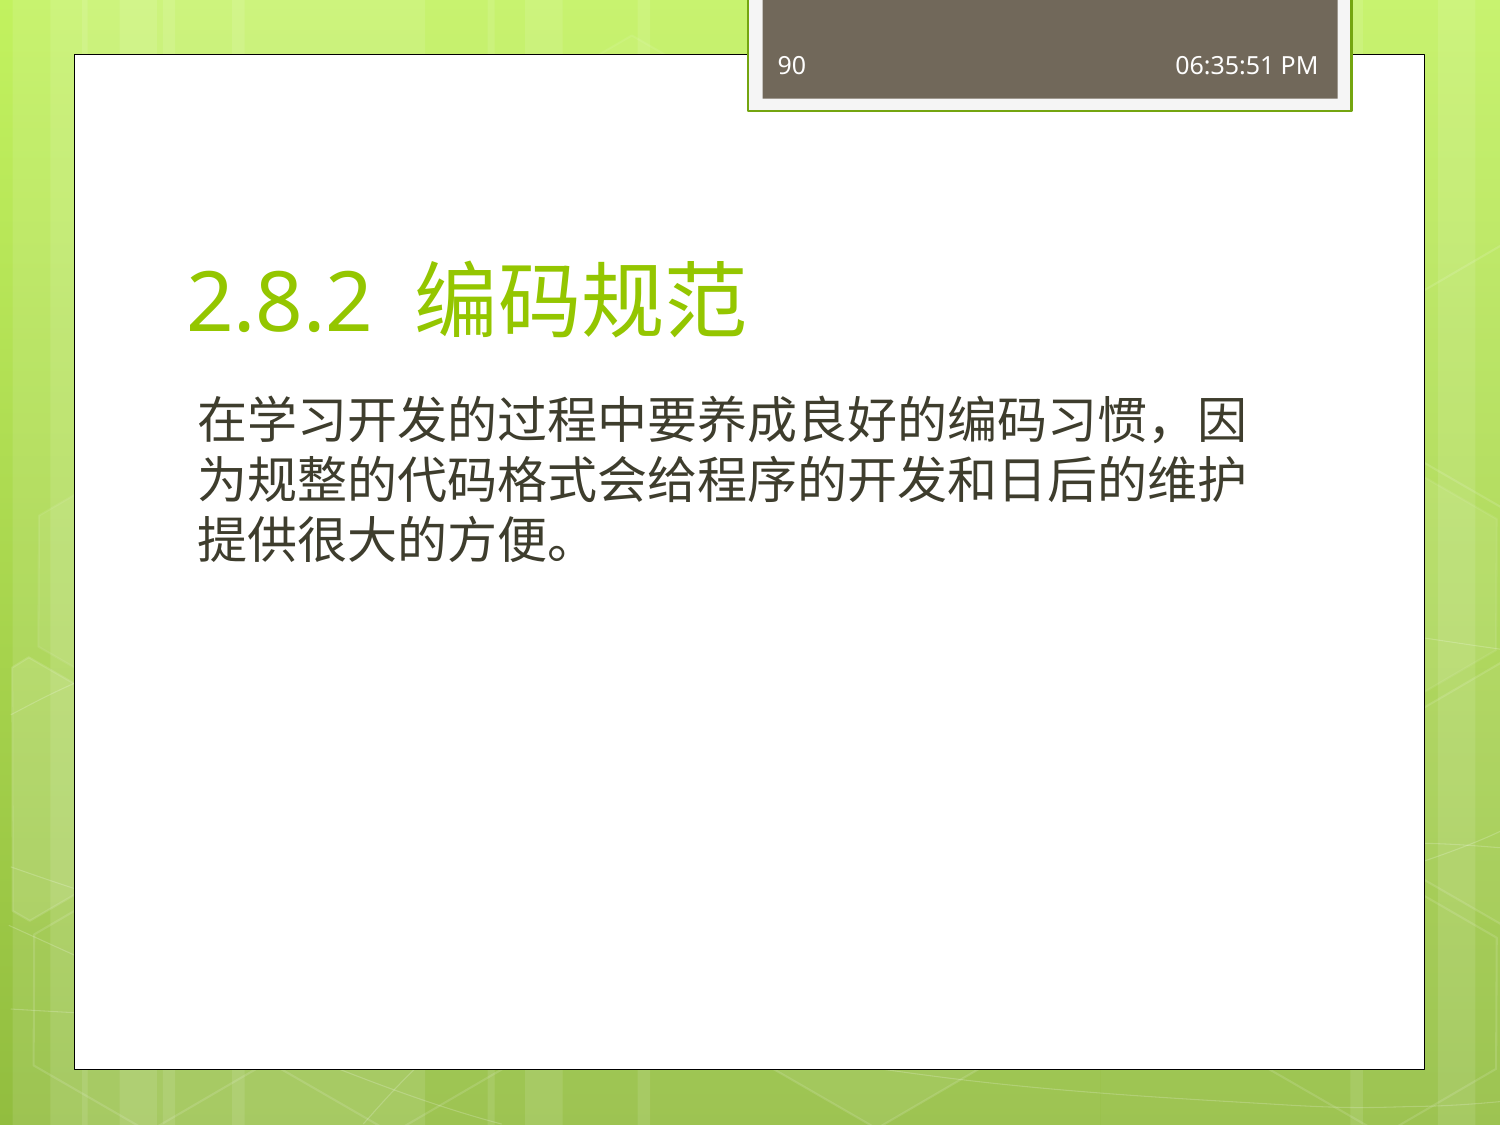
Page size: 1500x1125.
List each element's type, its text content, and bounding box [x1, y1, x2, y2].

slide_number 90 [762, 36, 982, 97]
title 2.8.2 编码规范 [171, 168, 1324, 357]
list 在学习开发的过程中要养成良好的编码习惯，因为规整的代码格式会给程序的开发和日后的维护提供很大的方便。 [171, 381, 1283, 957]
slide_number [983, 36, 1334, 97]
